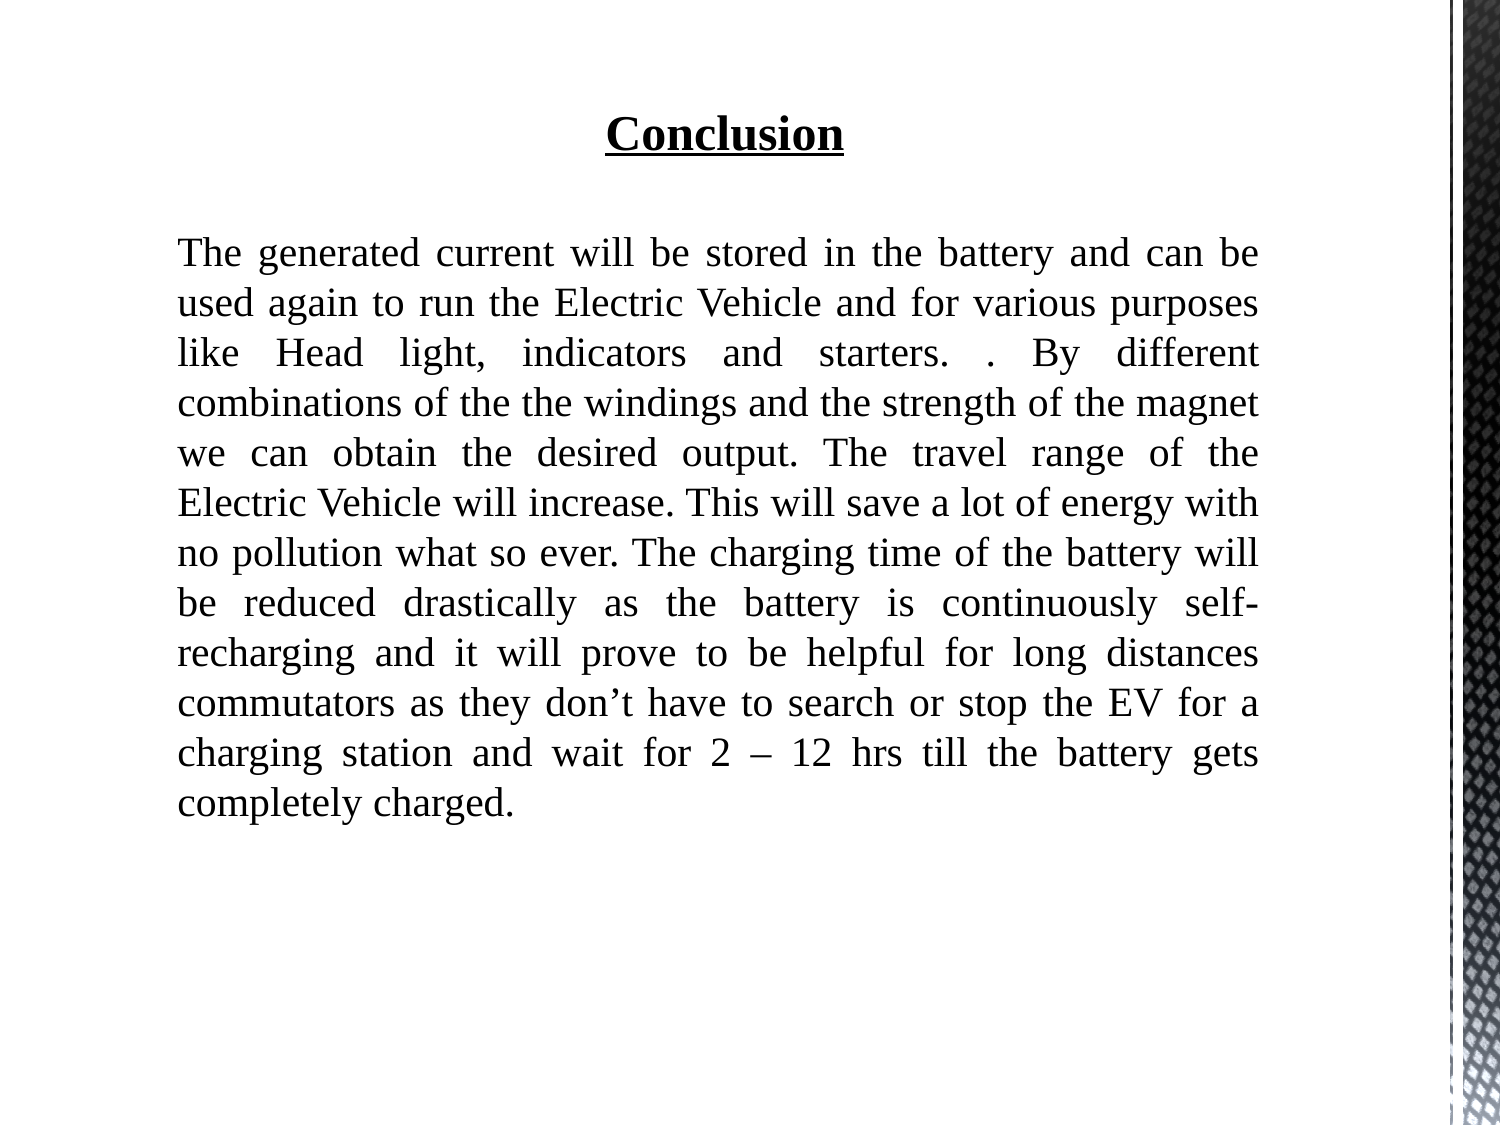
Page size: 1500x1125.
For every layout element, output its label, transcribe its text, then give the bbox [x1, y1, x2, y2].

picture [1447, 0, 1500, 1125]
text_box Conclusion The generated current will be stored in the battery and can be used again to run the Electric Vehicle and for various purposes like Head light, indicators and starters. . By different combinations of the the windings and the strength of the magnet we can obtain the desired output. The travel range of the Electric Vehicle will increase. This will save a lot of energy with no pollution what so ever. The charging time of the battery will be reduced drastically as the battery is continuously self-recharging and it will prove to be helpful for long distances commutators as they don’t have to search or stop the EV for a charging station and wait for 2 – 12 hrs till the battery gets completely charged. [162, 88, 1275, 882]
